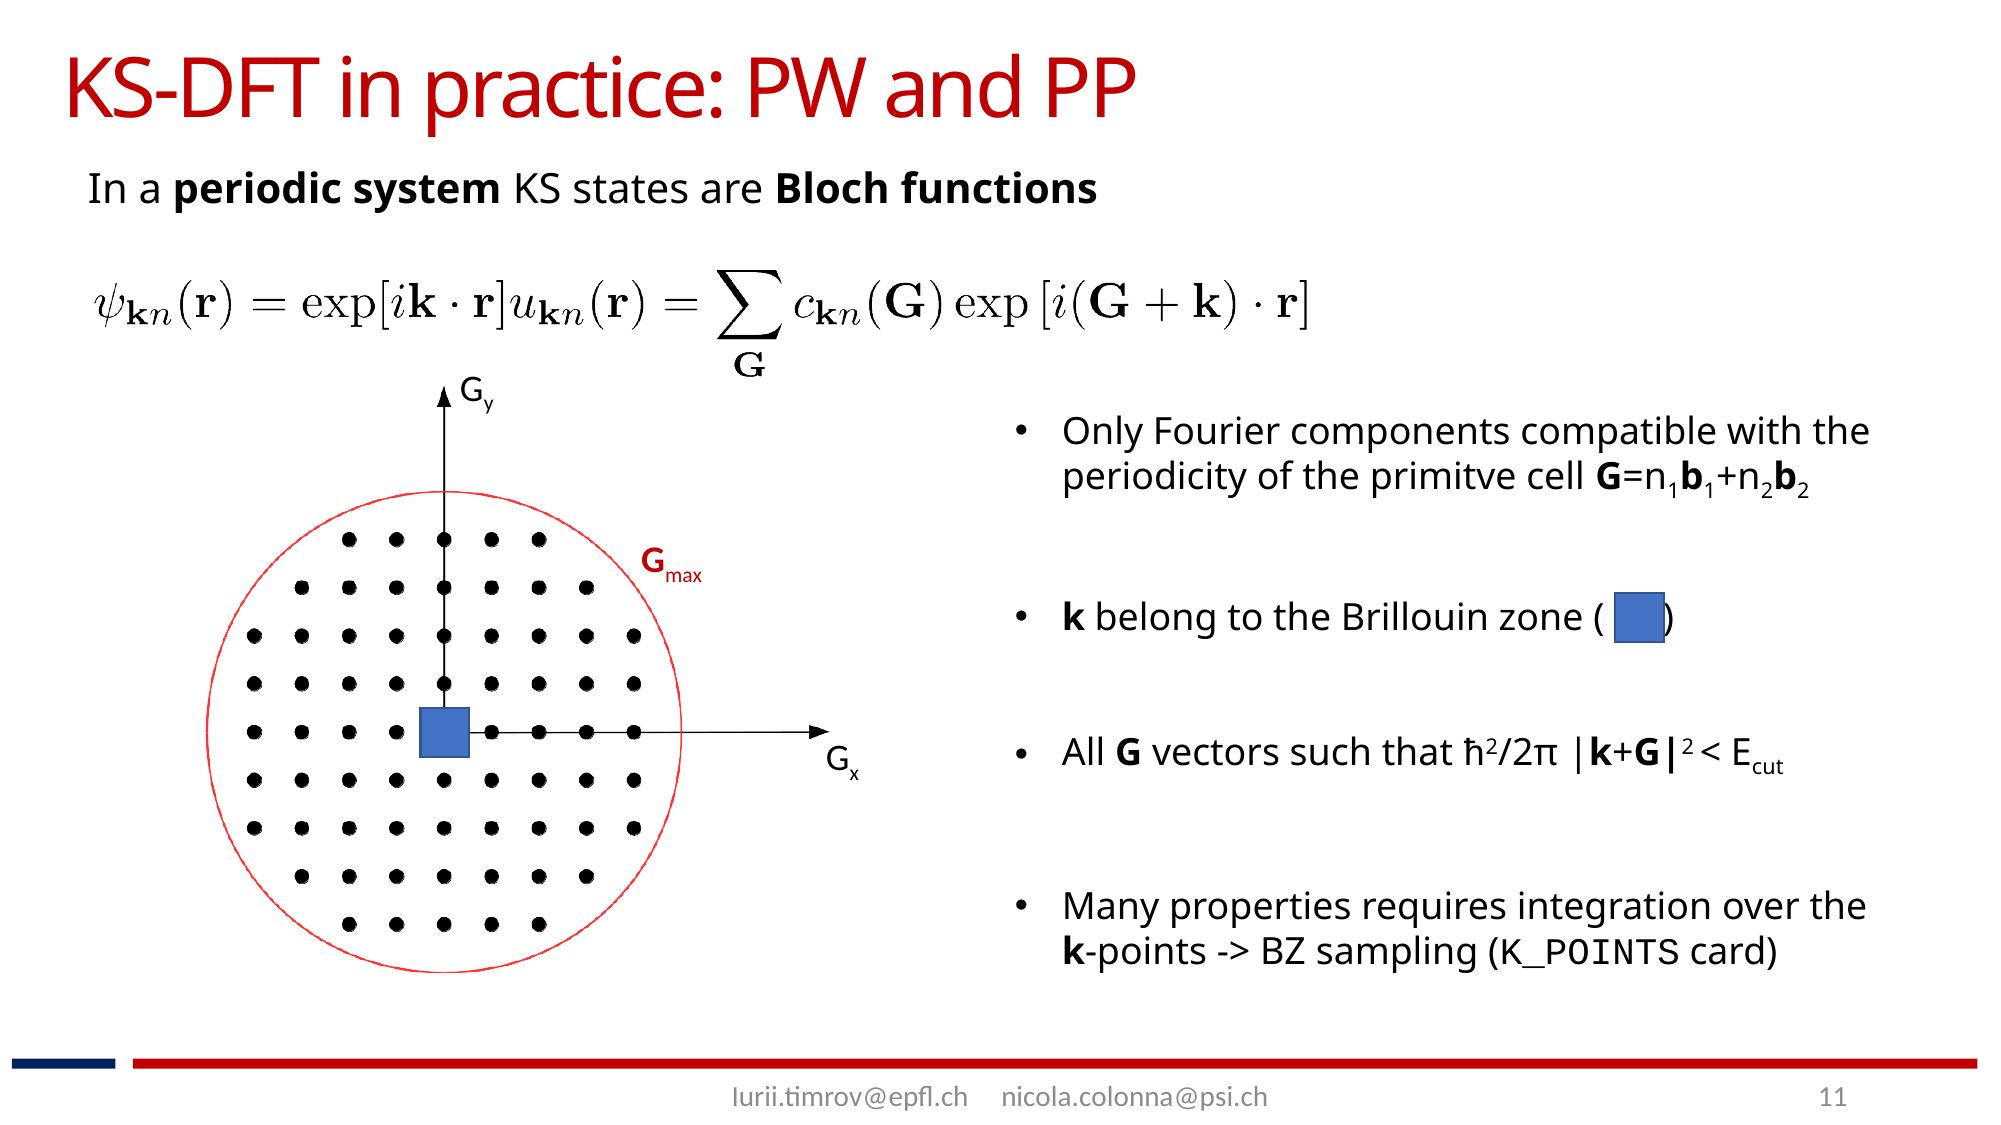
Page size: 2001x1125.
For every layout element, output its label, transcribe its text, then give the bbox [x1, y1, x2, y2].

text_box [132, 1058, 1978, 1070]
text_box Only Fourier components compatible with the periodicity of the primitve cell G=n1b1+n2b2 k belong to the Brillouin zone ( ) All G vectors such that ħ2/2π |k+G|2 < Ecut Many properties requires integration over the k-points -> BZ sampling (K_POINTS card) [999, 399, 1913, 980]
text_box [1614, 592, 1665, 643]
footer Iurii.timrov@epfl.ch nicola.colonna@psi.ch [662, 1065, 1338, 1125]
text_box In a periodic system KS states are Bloch functions [72, 153, 1898, 219]
text_box [11, 1058, 116, 1070]
picture [205, 385, 830, 973]
text_box Gx [830, 725, 904, 792]
text_box KS-DFT in practice: PW and PP [62, 1, 1993, 167]
picture [93, 267, 1309, 377]
text_box Gy [445, 377, 554, 385]
slide_number 11 [1412, 1065, 1863, 1125]
